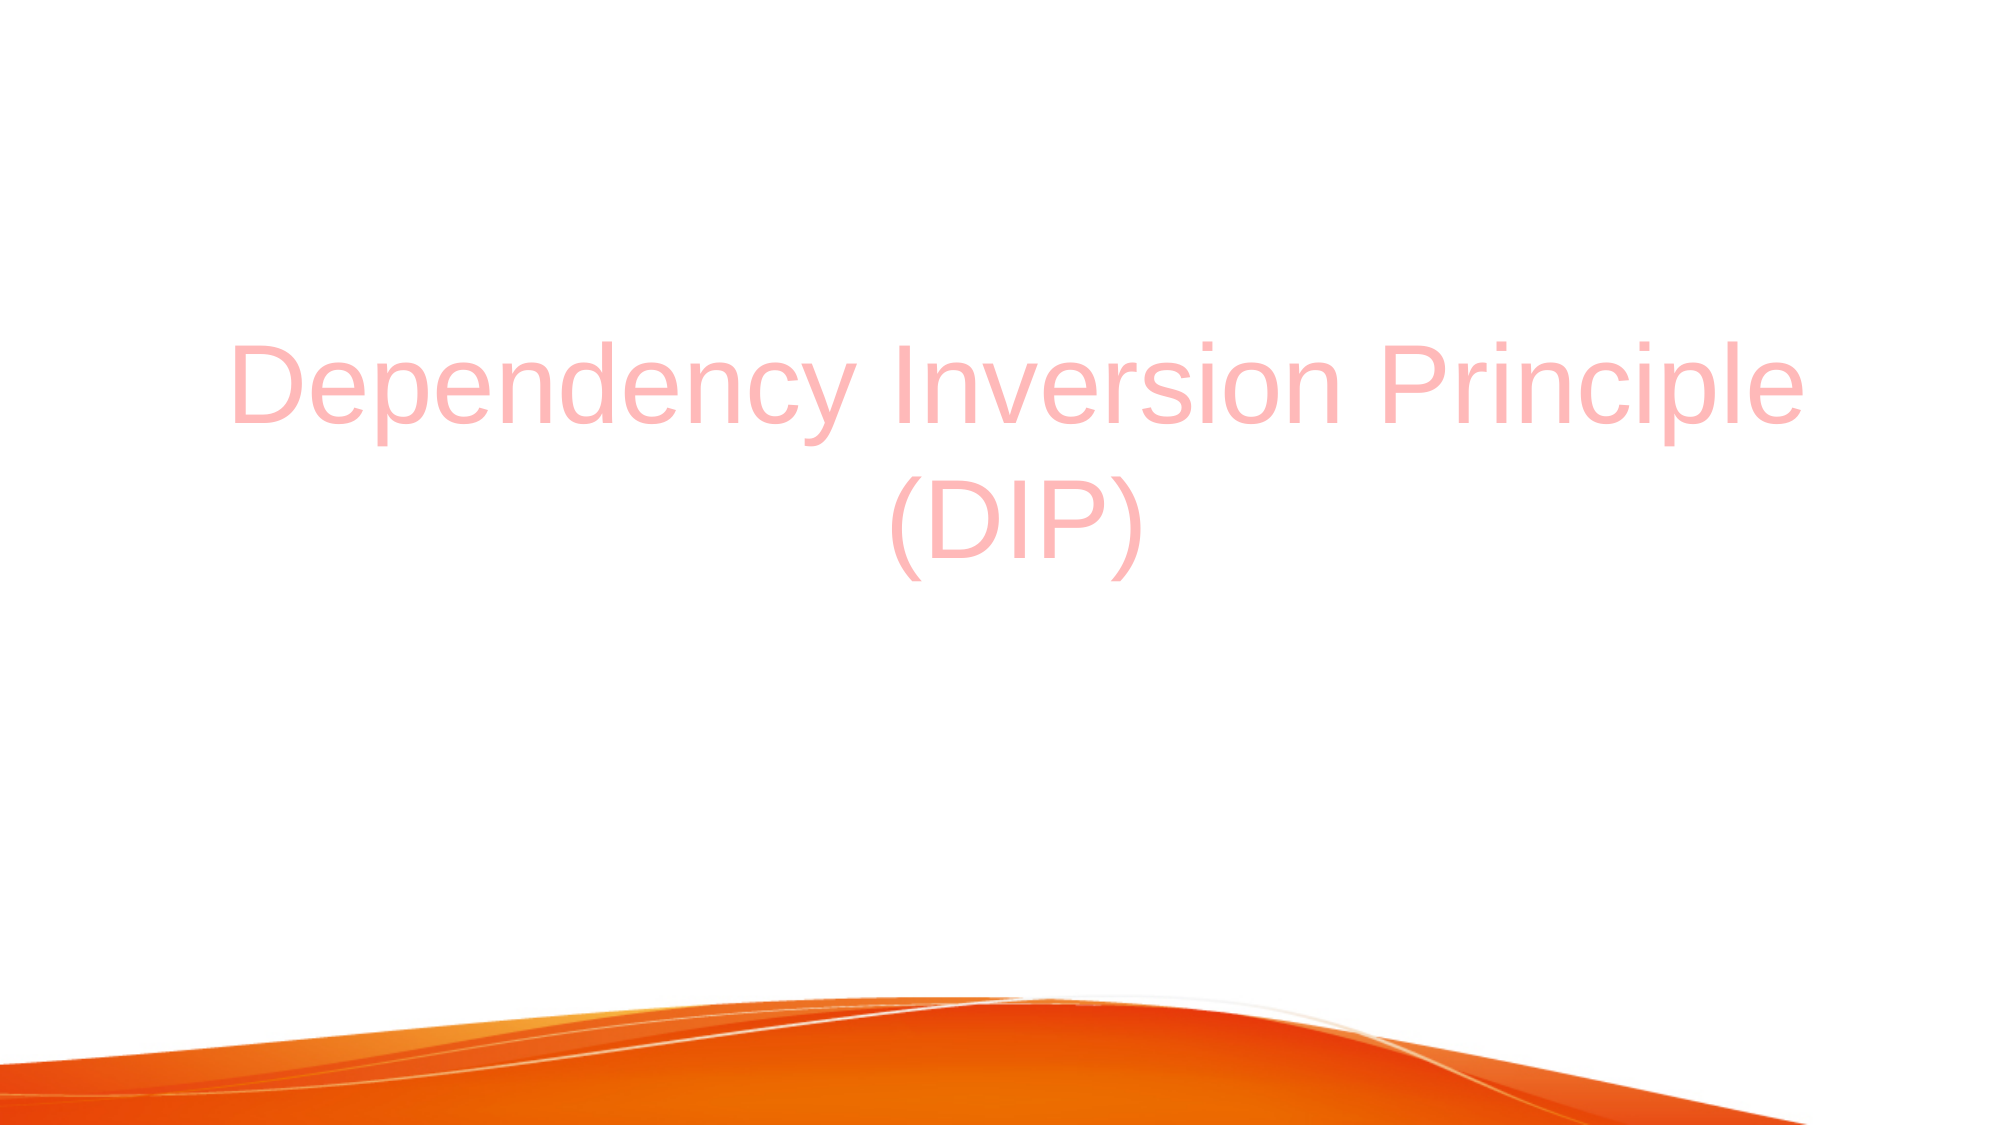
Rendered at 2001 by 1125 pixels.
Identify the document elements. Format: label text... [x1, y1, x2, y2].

picture [0, 0, 2000, 1125]
title Dependency Inversion Principle (DIP) [116, 397, 1918, 631]
